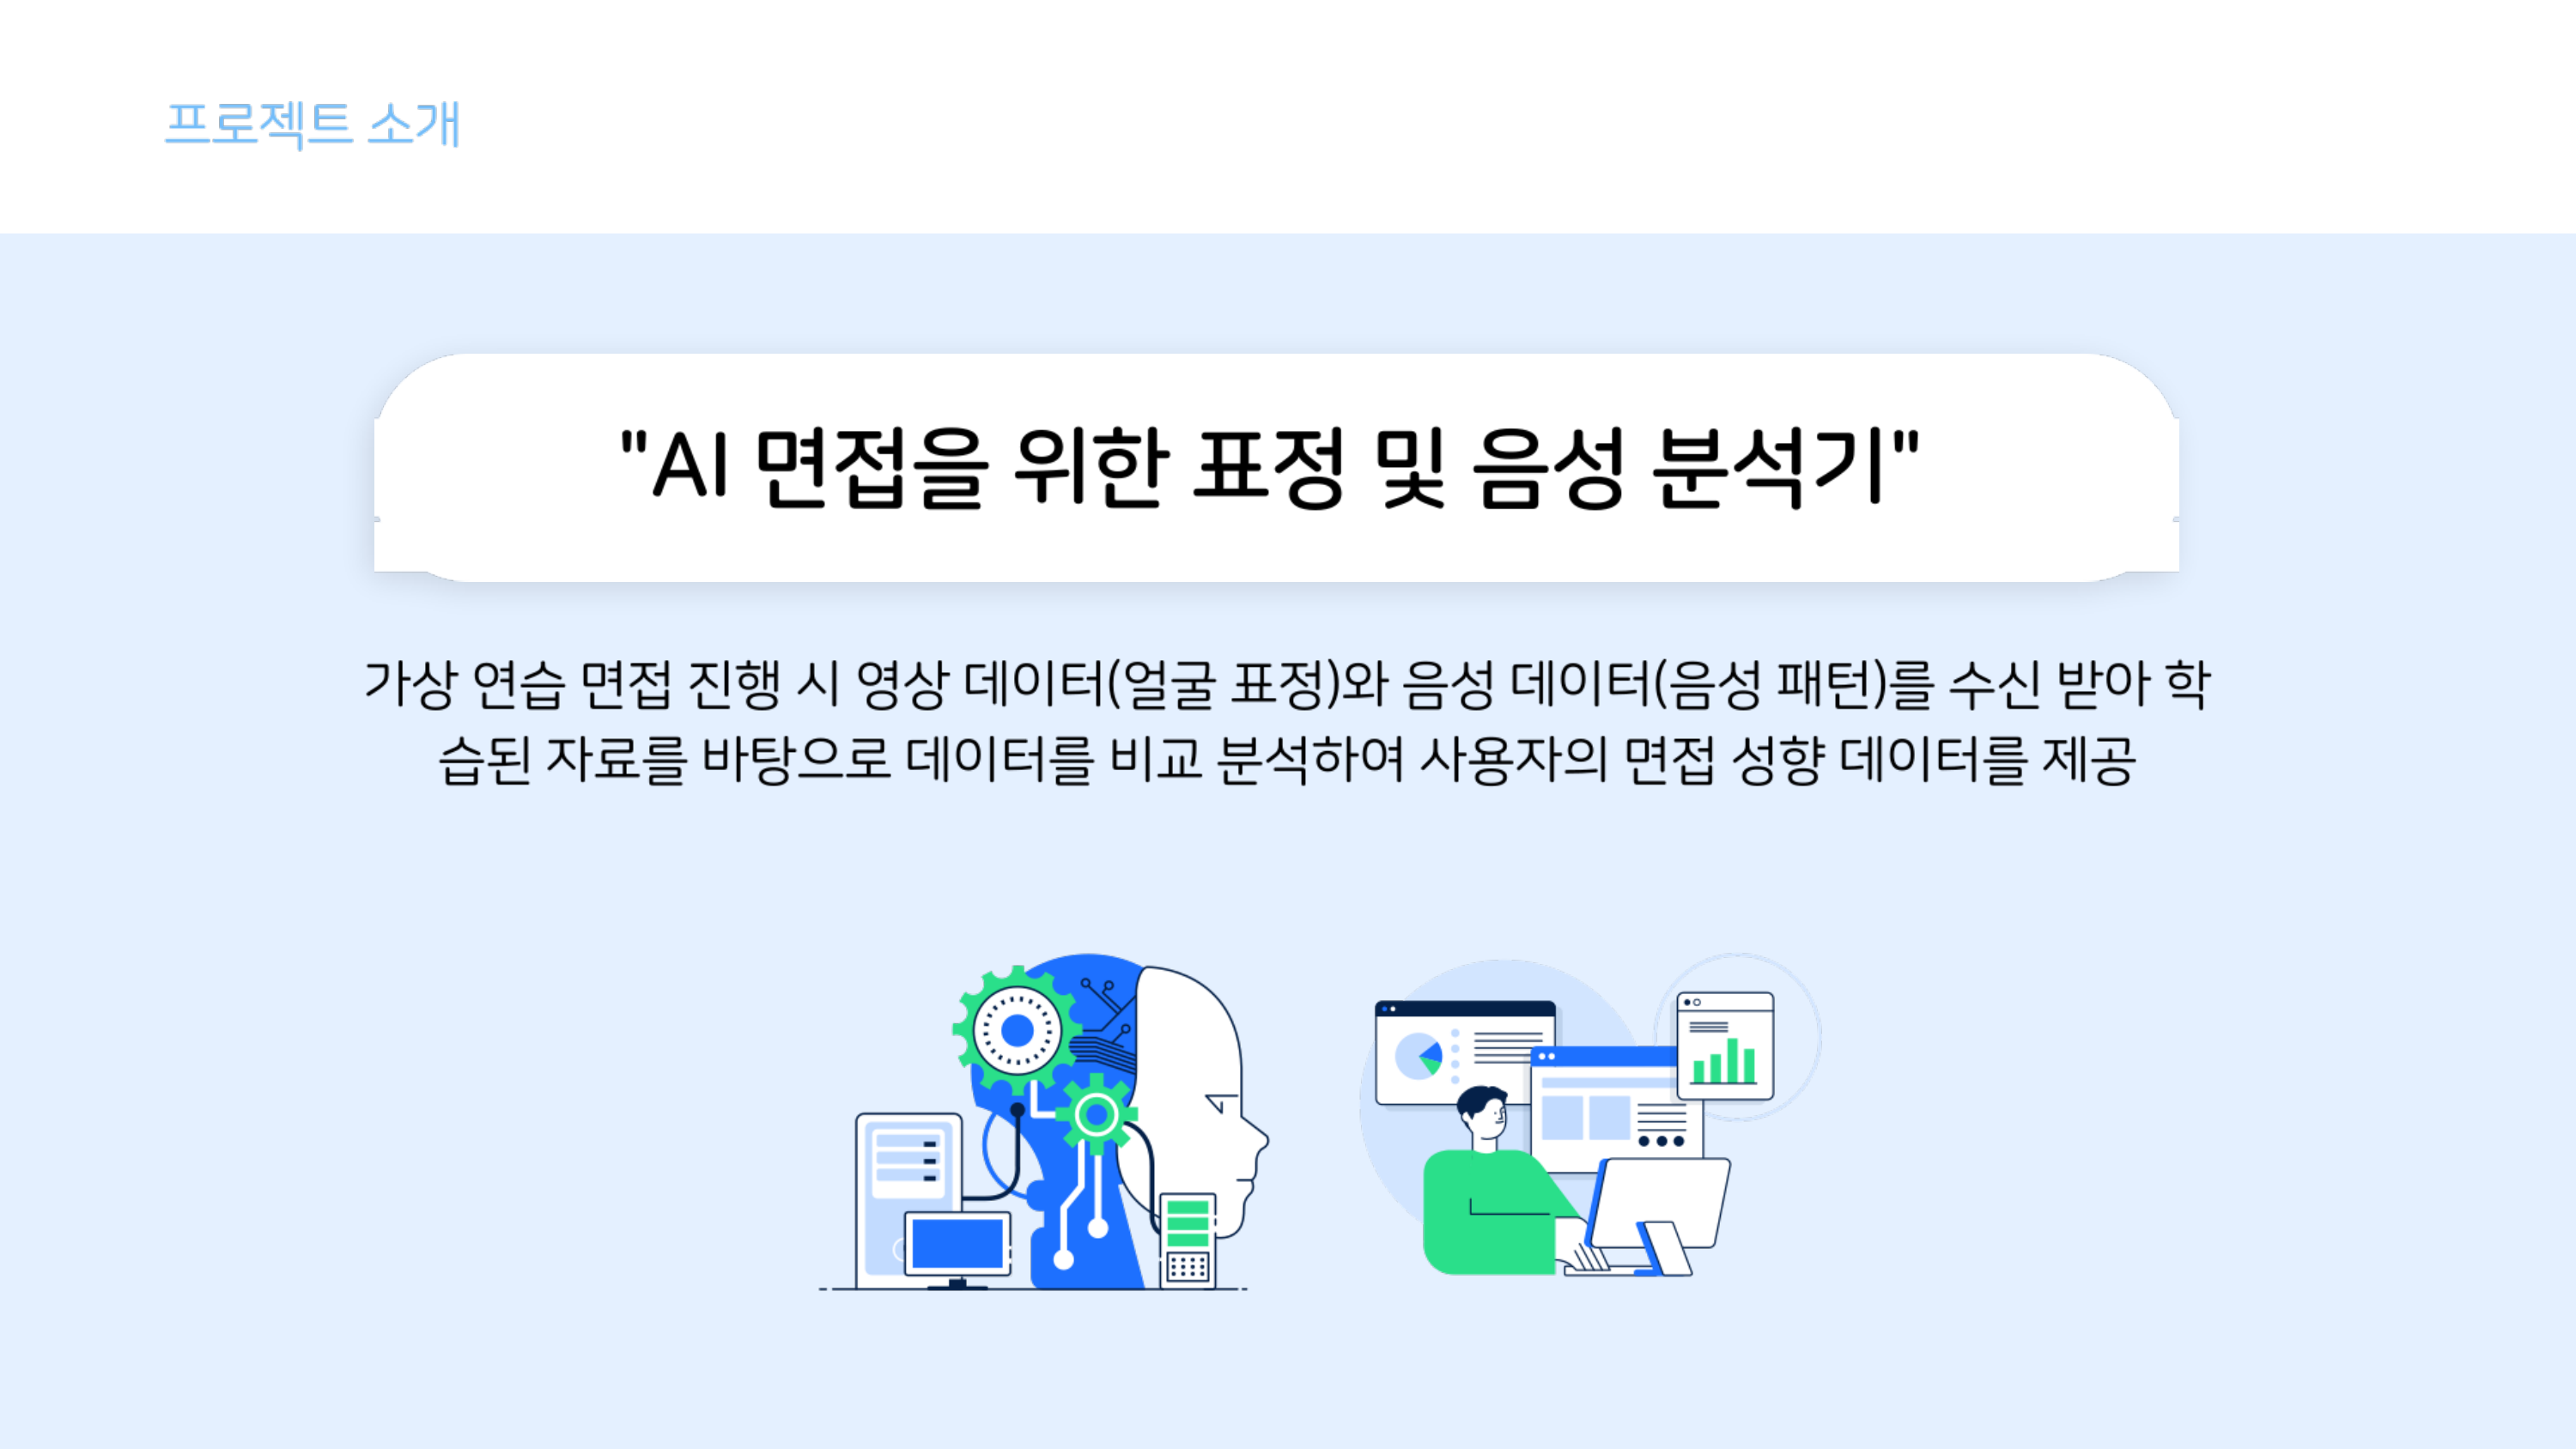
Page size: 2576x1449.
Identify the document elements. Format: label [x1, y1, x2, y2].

text_box [812, 942, 1277, 1296]
text_box [0, 0, 2576, 234]
picture [155, 81, 489, 185]
text_box [374, 353, 2179, 582]
text_box [1342, 942, 1839, 1288]
picture [0, 246, 2576, 824]
